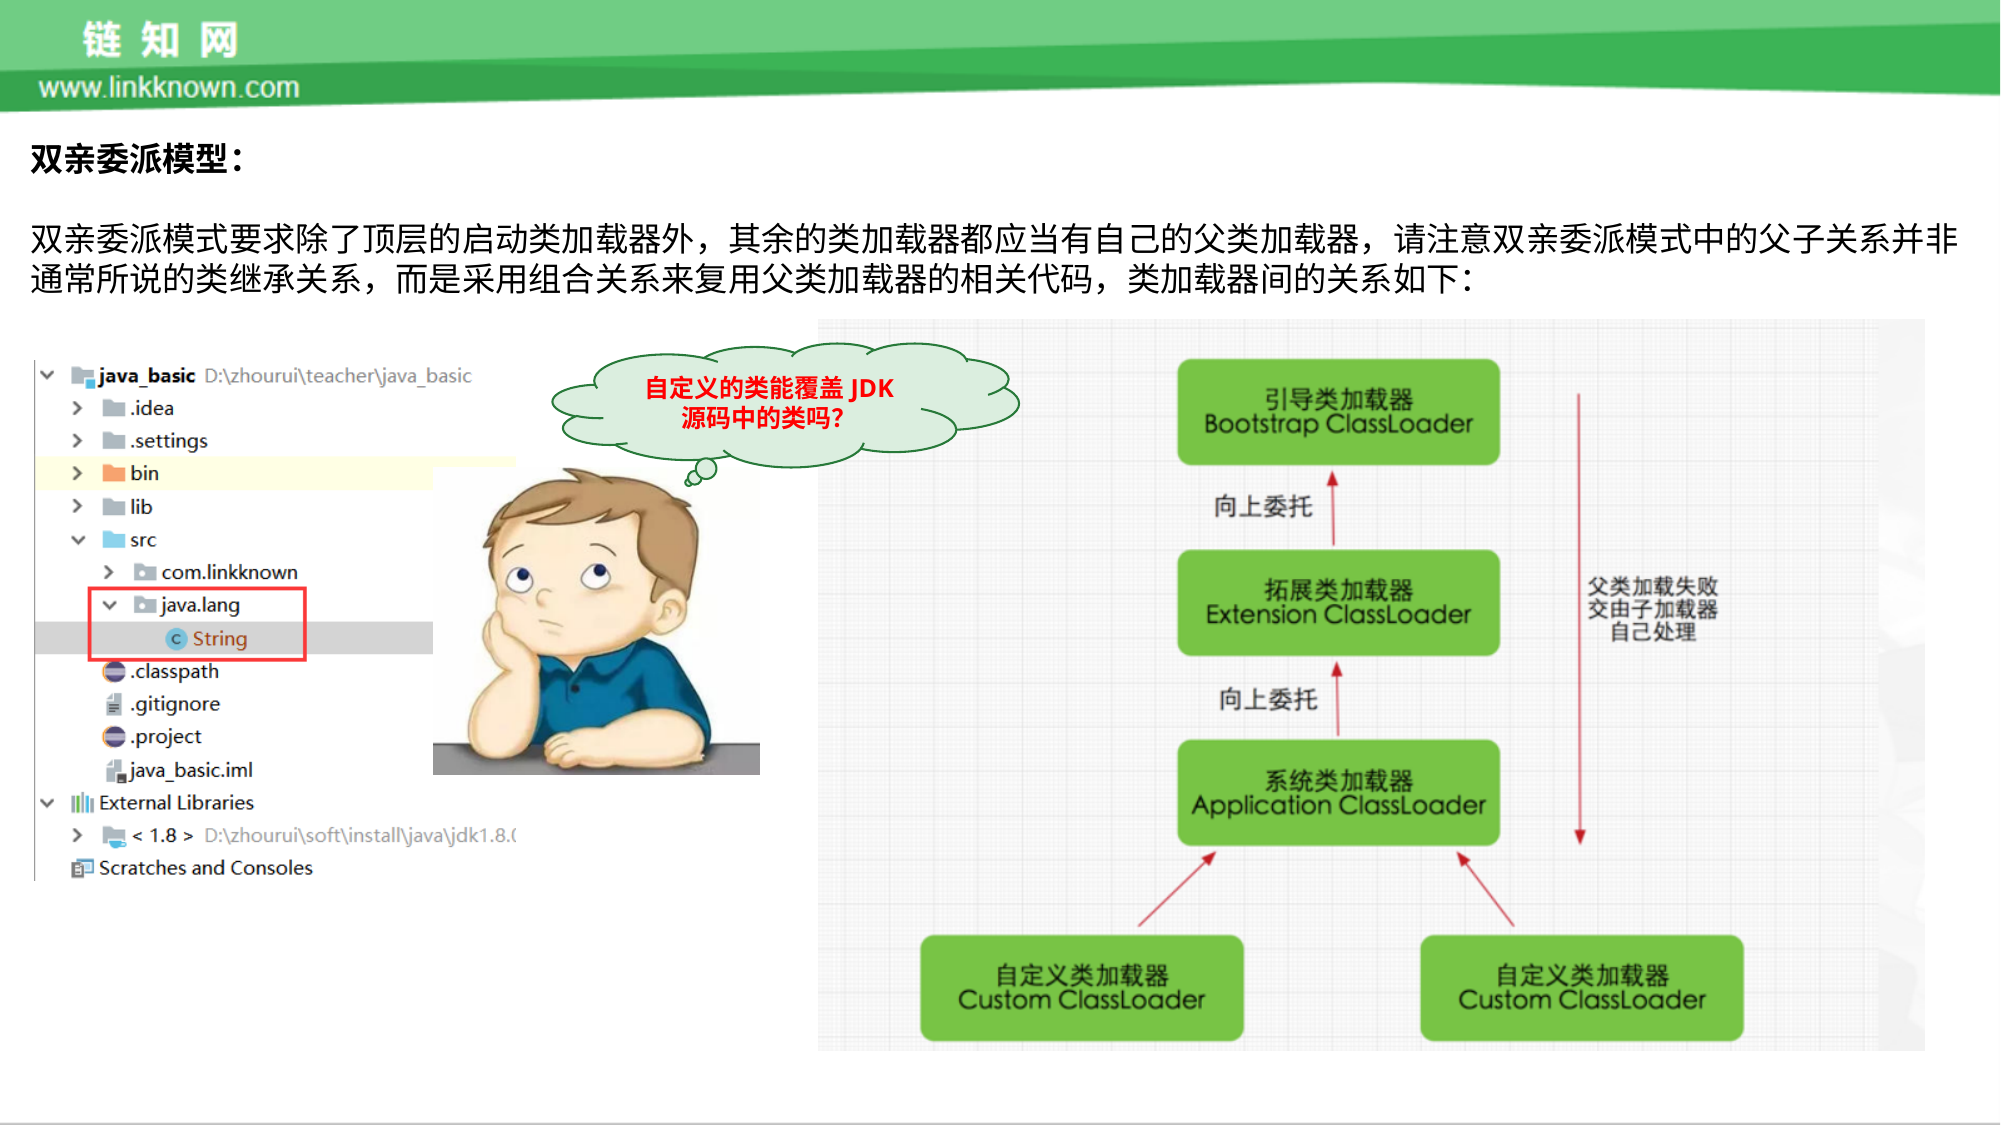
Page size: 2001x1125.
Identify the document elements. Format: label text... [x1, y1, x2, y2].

text_box 自定义的类能覆盖JDK 源码中的类吗？ [551, 343, 818, 469]
picture [0, 0, 2001, 1125]
text_box 双亲委派模型： 双亲委派模式要求除了顶层的启动类加载器外，其余的类加载器都应当有自己的父类加载器，请注意双亲委派模式中的父子关系并非通常所说的类继承关系，而是采用组合关系来复用父类加载器的相关代码，类加载器间的关系如下： [15, 131, 1976, 306]
